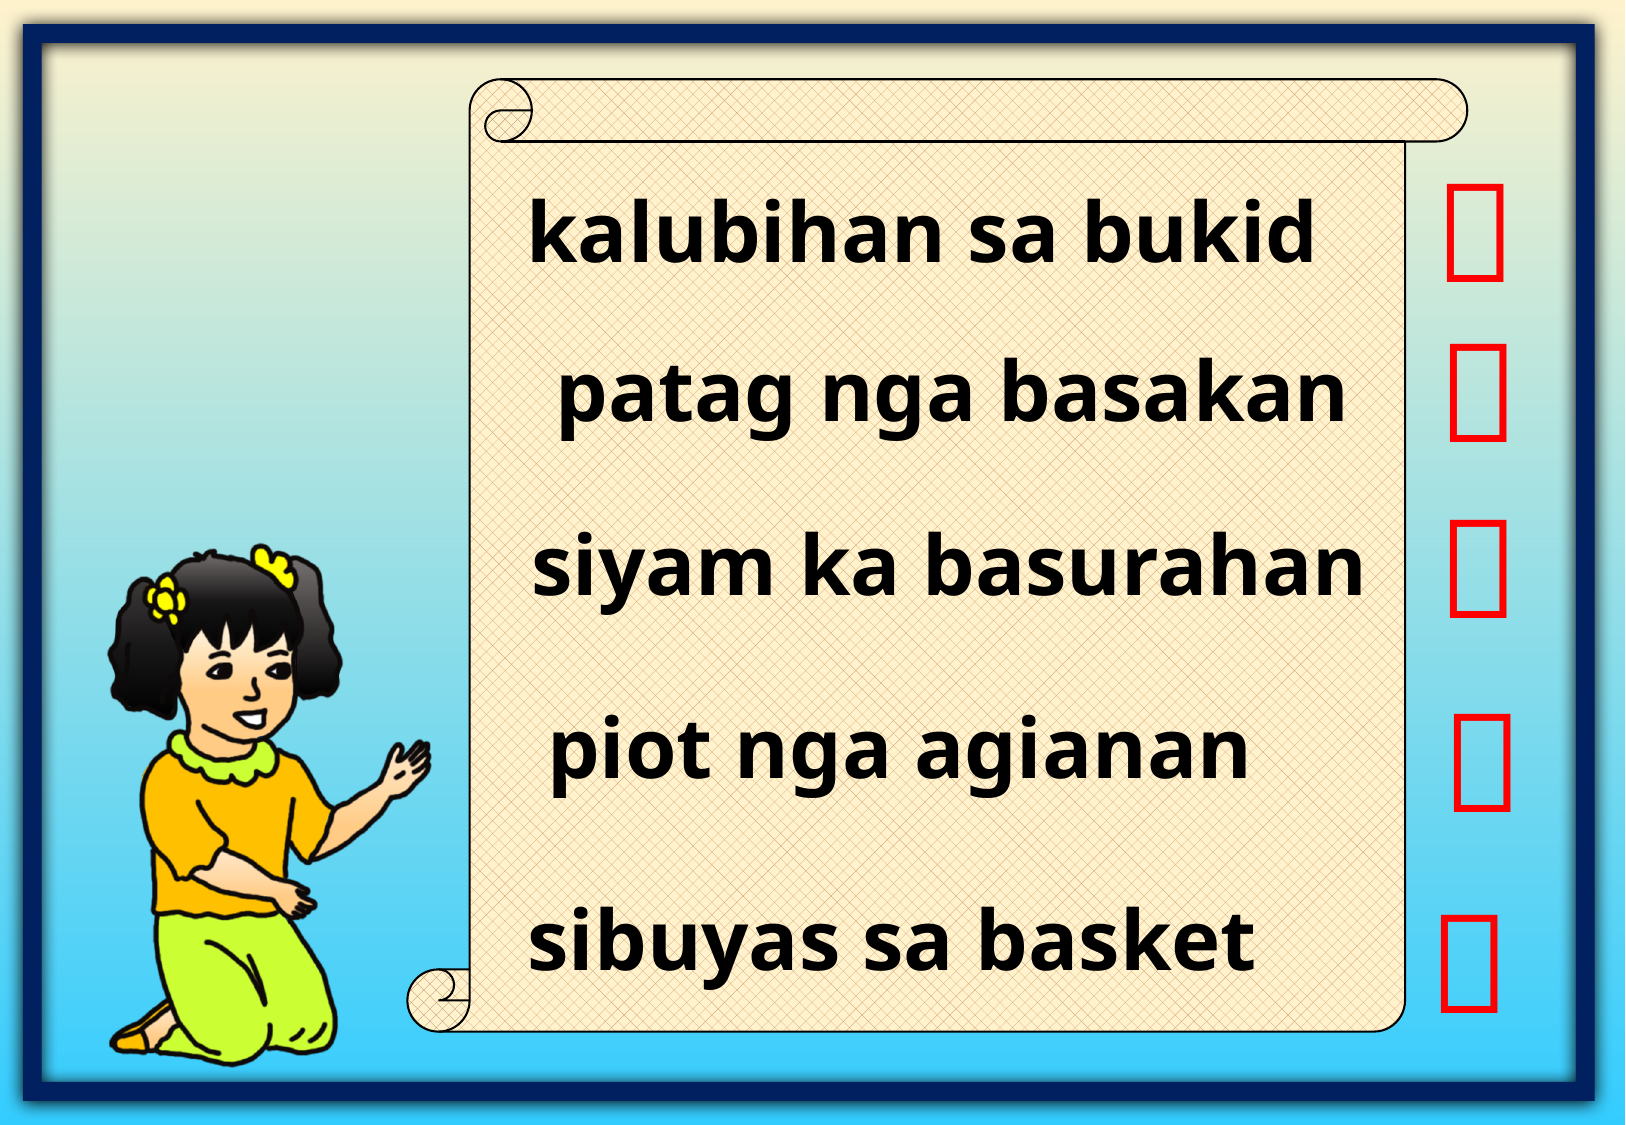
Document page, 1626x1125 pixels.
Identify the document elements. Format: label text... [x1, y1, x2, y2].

picture [86, 525, 444, 1079]
text_box [444, 78, 1469, 1033]
text_box [22, 24, 1595, 1101]
text_box kalubihan sa bukid [511, 171, 1334, 287]
text_box  [1426, 667, 1539, 848]
text_box  [1413, 868, 1526, 1049]
text_box  [1422, 297, 1536, 478]
text_box siyam ka basurahan [516, 504, 1384, 620]
text_box  [1423, 473, 1536, 654]
text_box piot nga agianan [532, 687, 1269, 803]
text_box patag nga basakan [540, 330, 1366, 446]
text_box sibuyas sa basket [512, 879, 1273, 995]
text_box  [1419, 137, 1533, 318]
